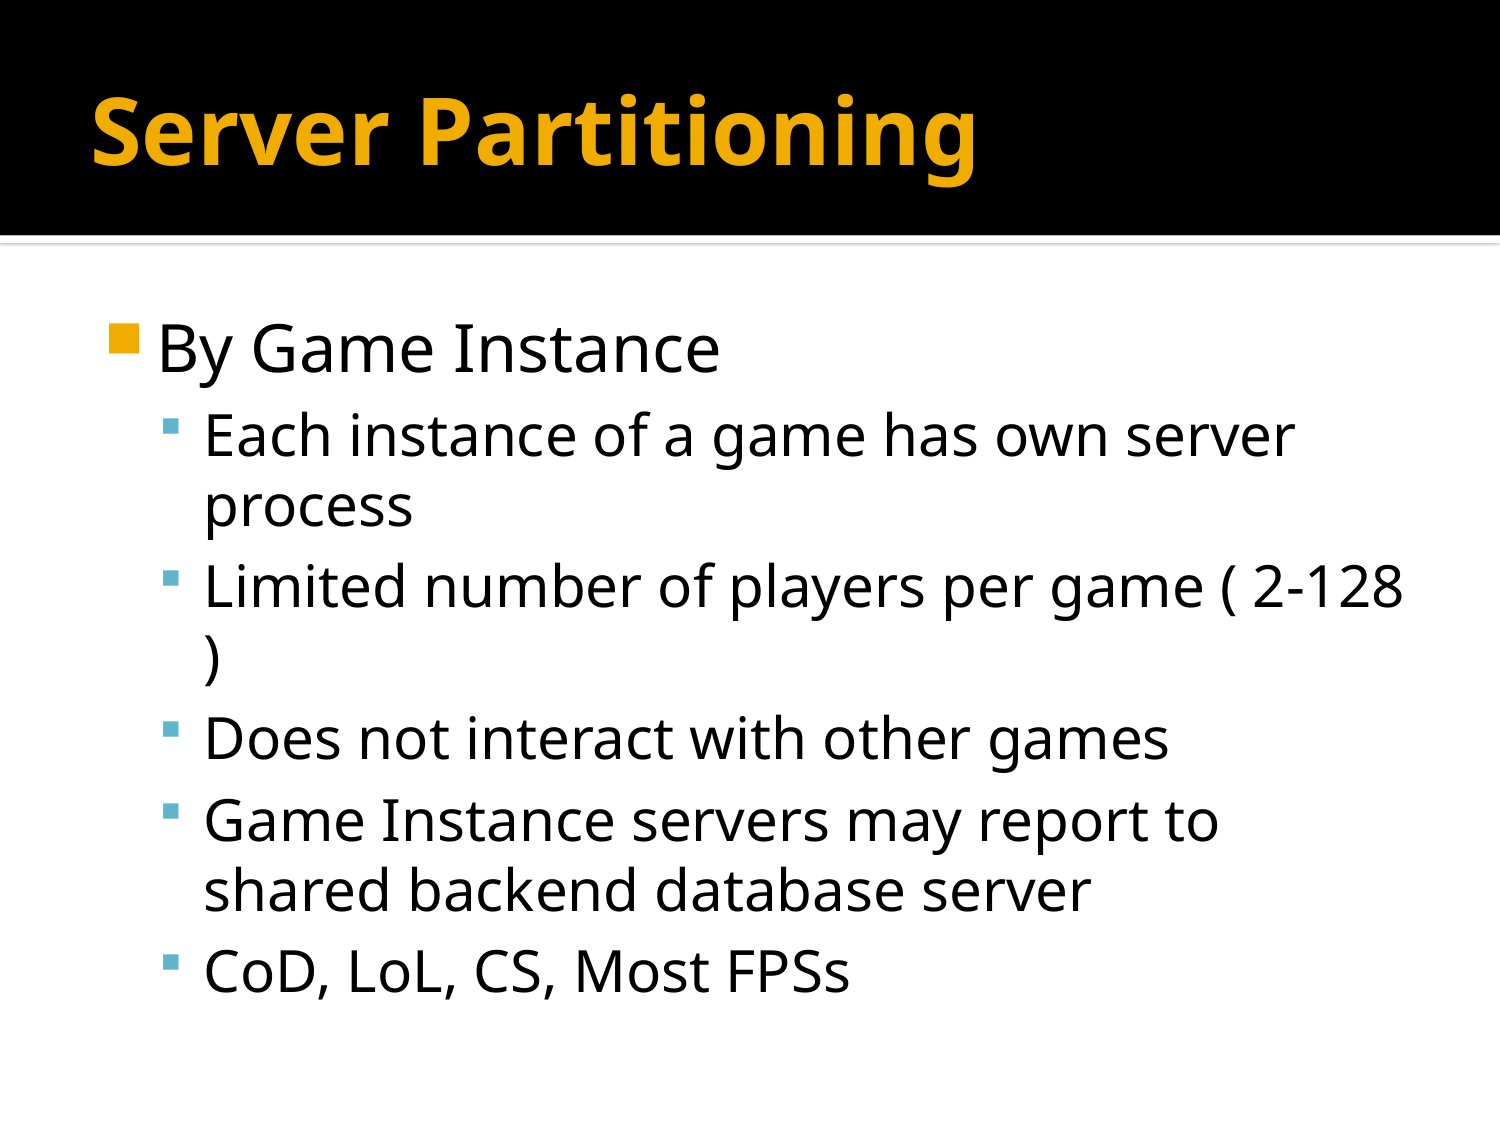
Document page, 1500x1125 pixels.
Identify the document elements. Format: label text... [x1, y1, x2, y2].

title Server Partitioning [75, 25, 1425, 231]
list By Game Instance Each instance of a game has own server process Limited number of players per game ( 2-128 ) Does not interact with other games Game Instance servers may report to shared backend database server CoD, LoL, CS, Most FPSs [75, 291, 1425, 1050]
